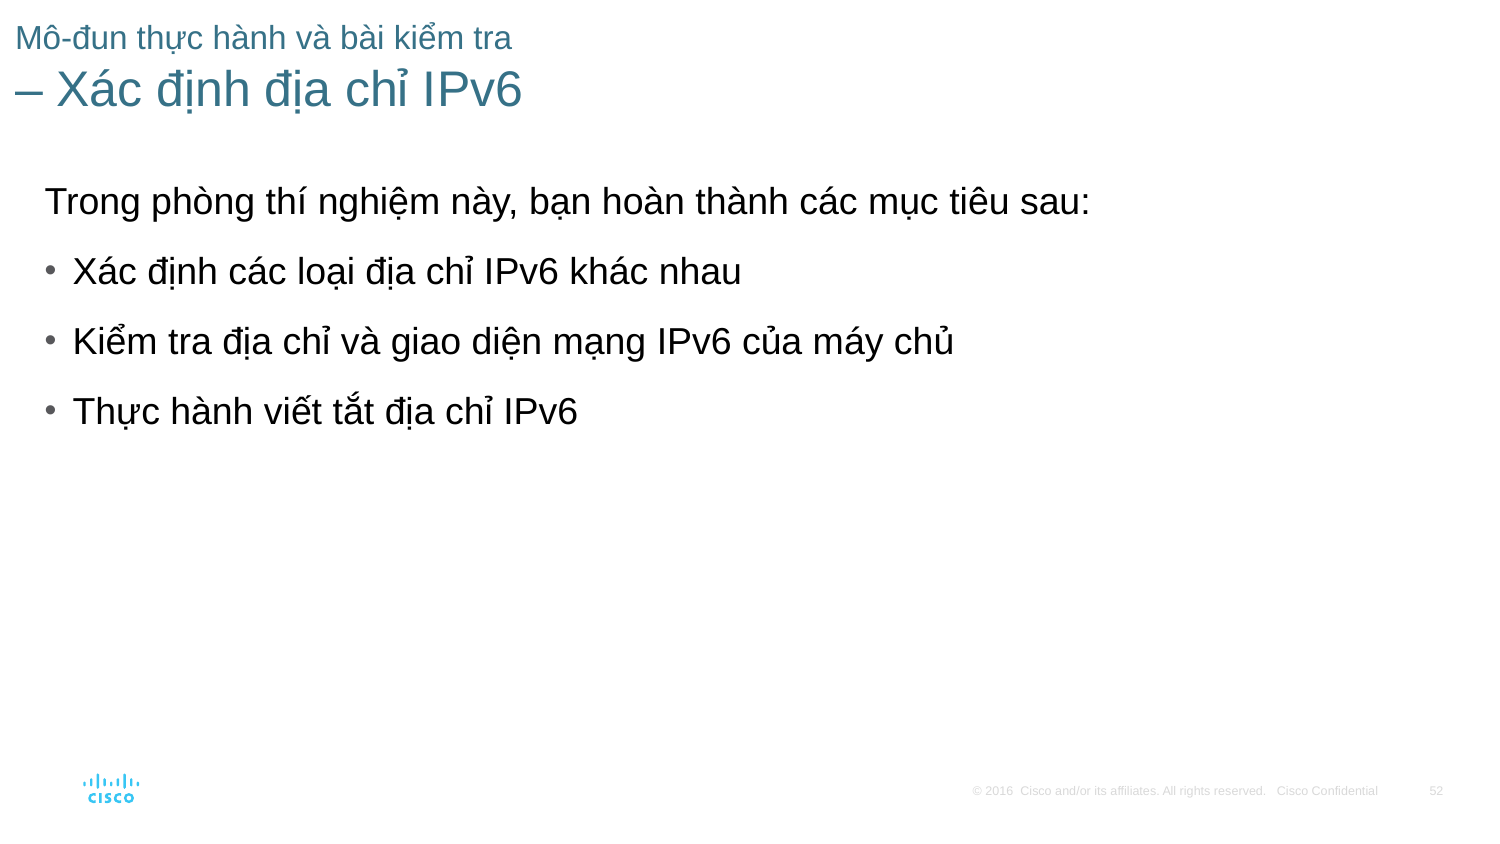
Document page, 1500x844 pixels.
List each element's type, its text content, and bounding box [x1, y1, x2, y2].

list Trong phòng thí nghiệm này, bạn hoàn thành các mục tiêu sau: Xác định các loại địa chỉ IPv6 khác nhau Kiểm tra địa chỉ và giao diện mạng IPv6 của máy chủ Thực hành viết tắt địa chỉ IPv6 [29, 169, 1449, 748]
title Mô-đun thực hành và bài kiểm tra – Xác định địa chỉ IPv6 [0, 0, 1500, 133]
